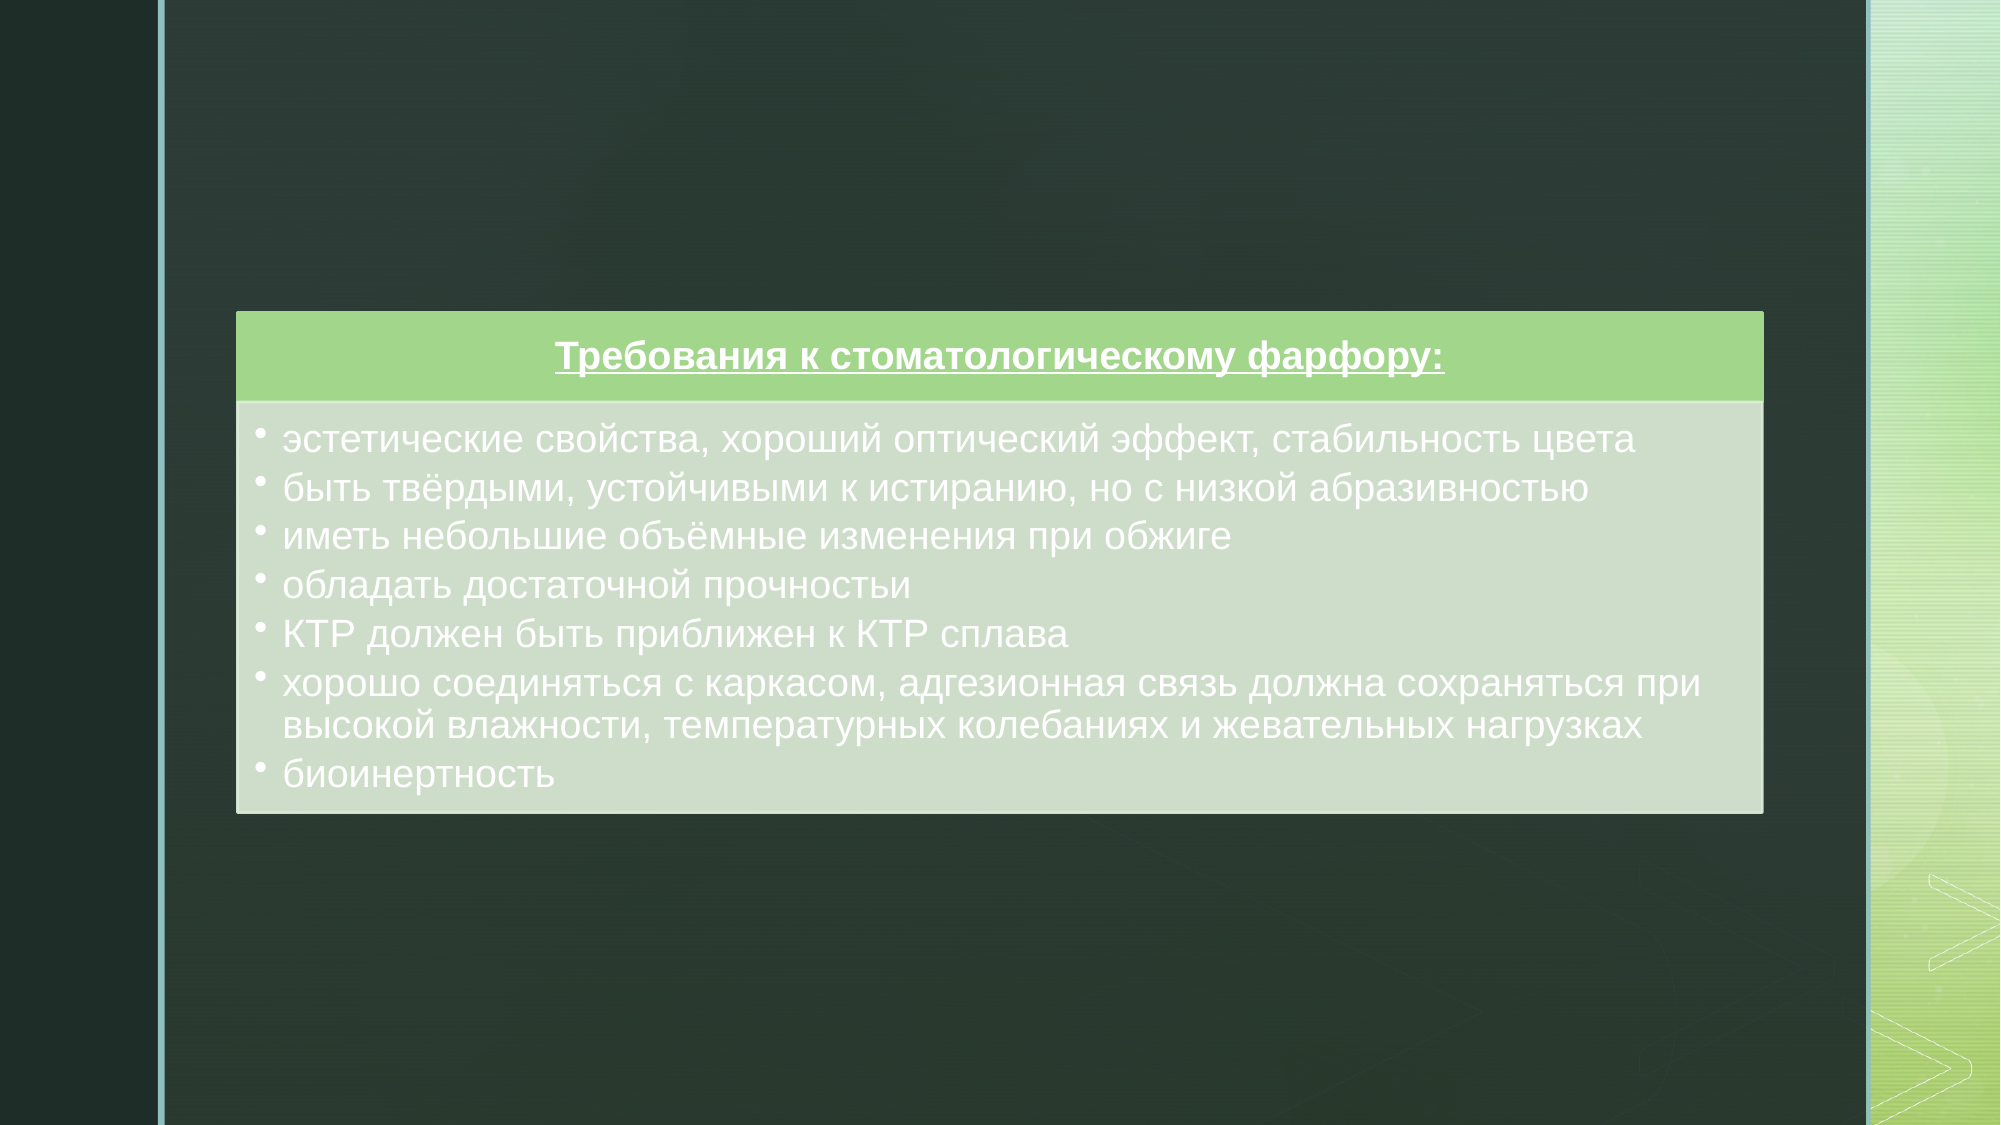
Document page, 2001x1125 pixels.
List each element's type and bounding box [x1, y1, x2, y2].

text_box [237, 284, 1763, 841]
picture [1871, 0, 2001, 1125]
